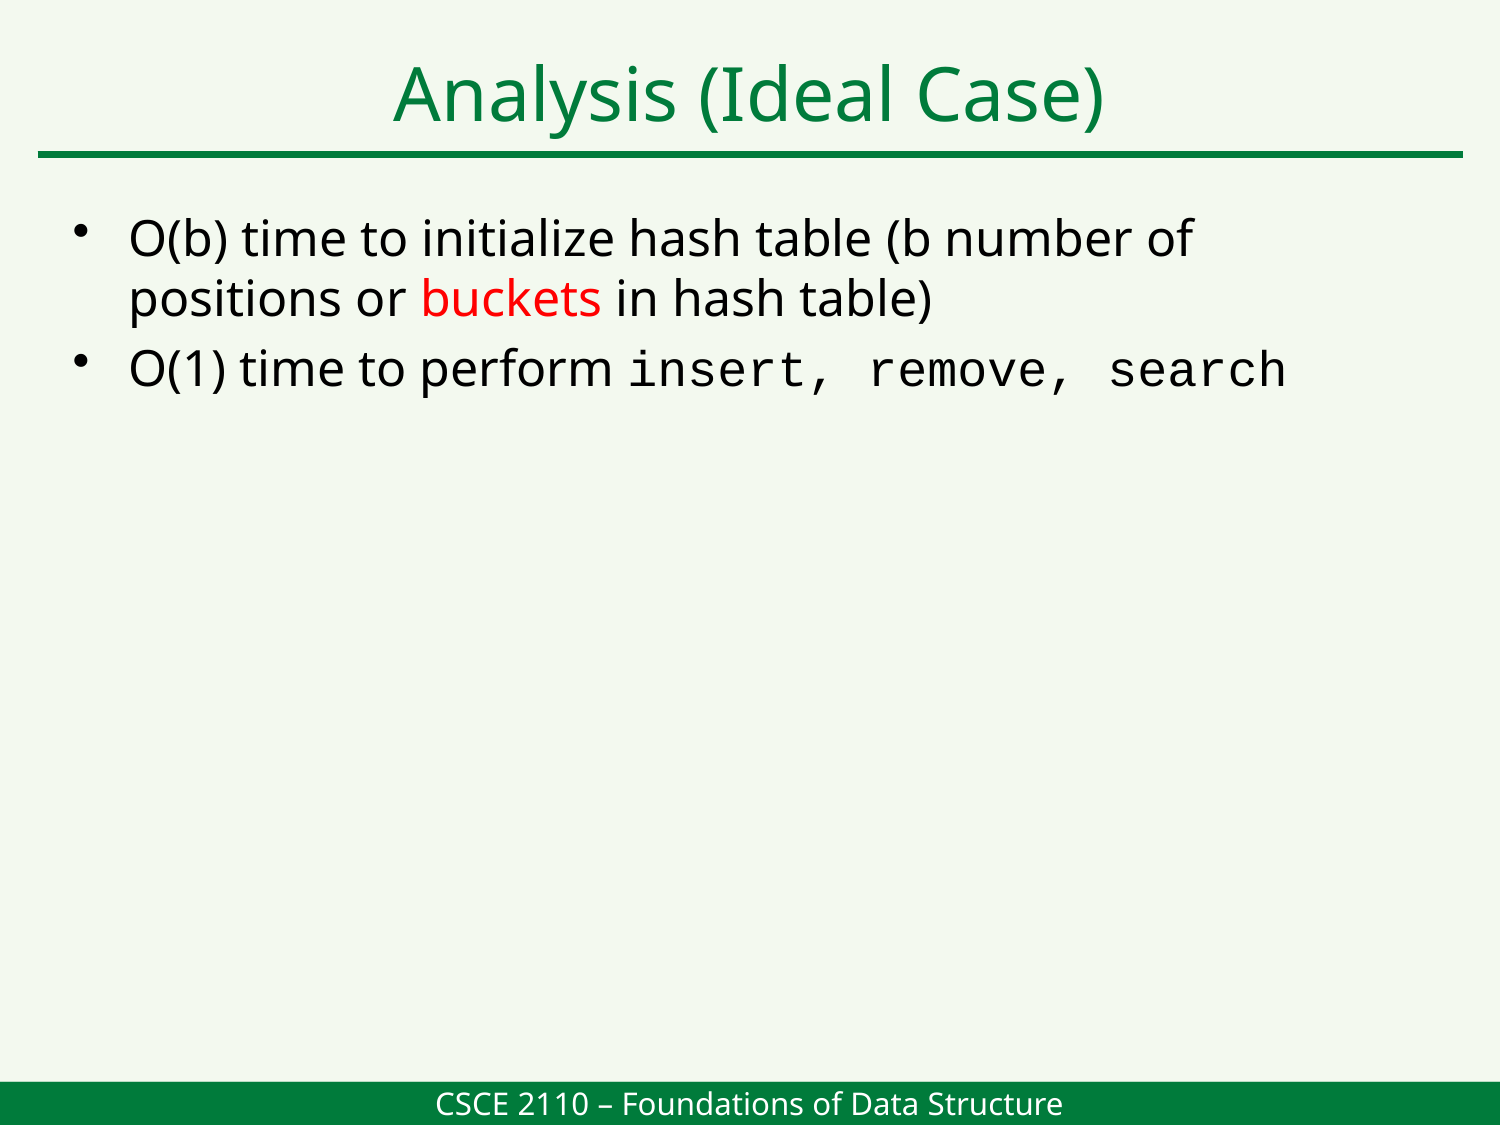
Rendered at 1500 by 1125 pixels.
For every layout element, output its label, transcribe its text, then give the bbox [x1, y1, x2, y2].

text_box Analysis (Ideal Case) [36, 27, 1463, 155]
text_box O(b) time to initialize hash table (b number of positions or buckets in hash table) O(1) time to perform insert, remove, search [57, 199, 1408, 655]
